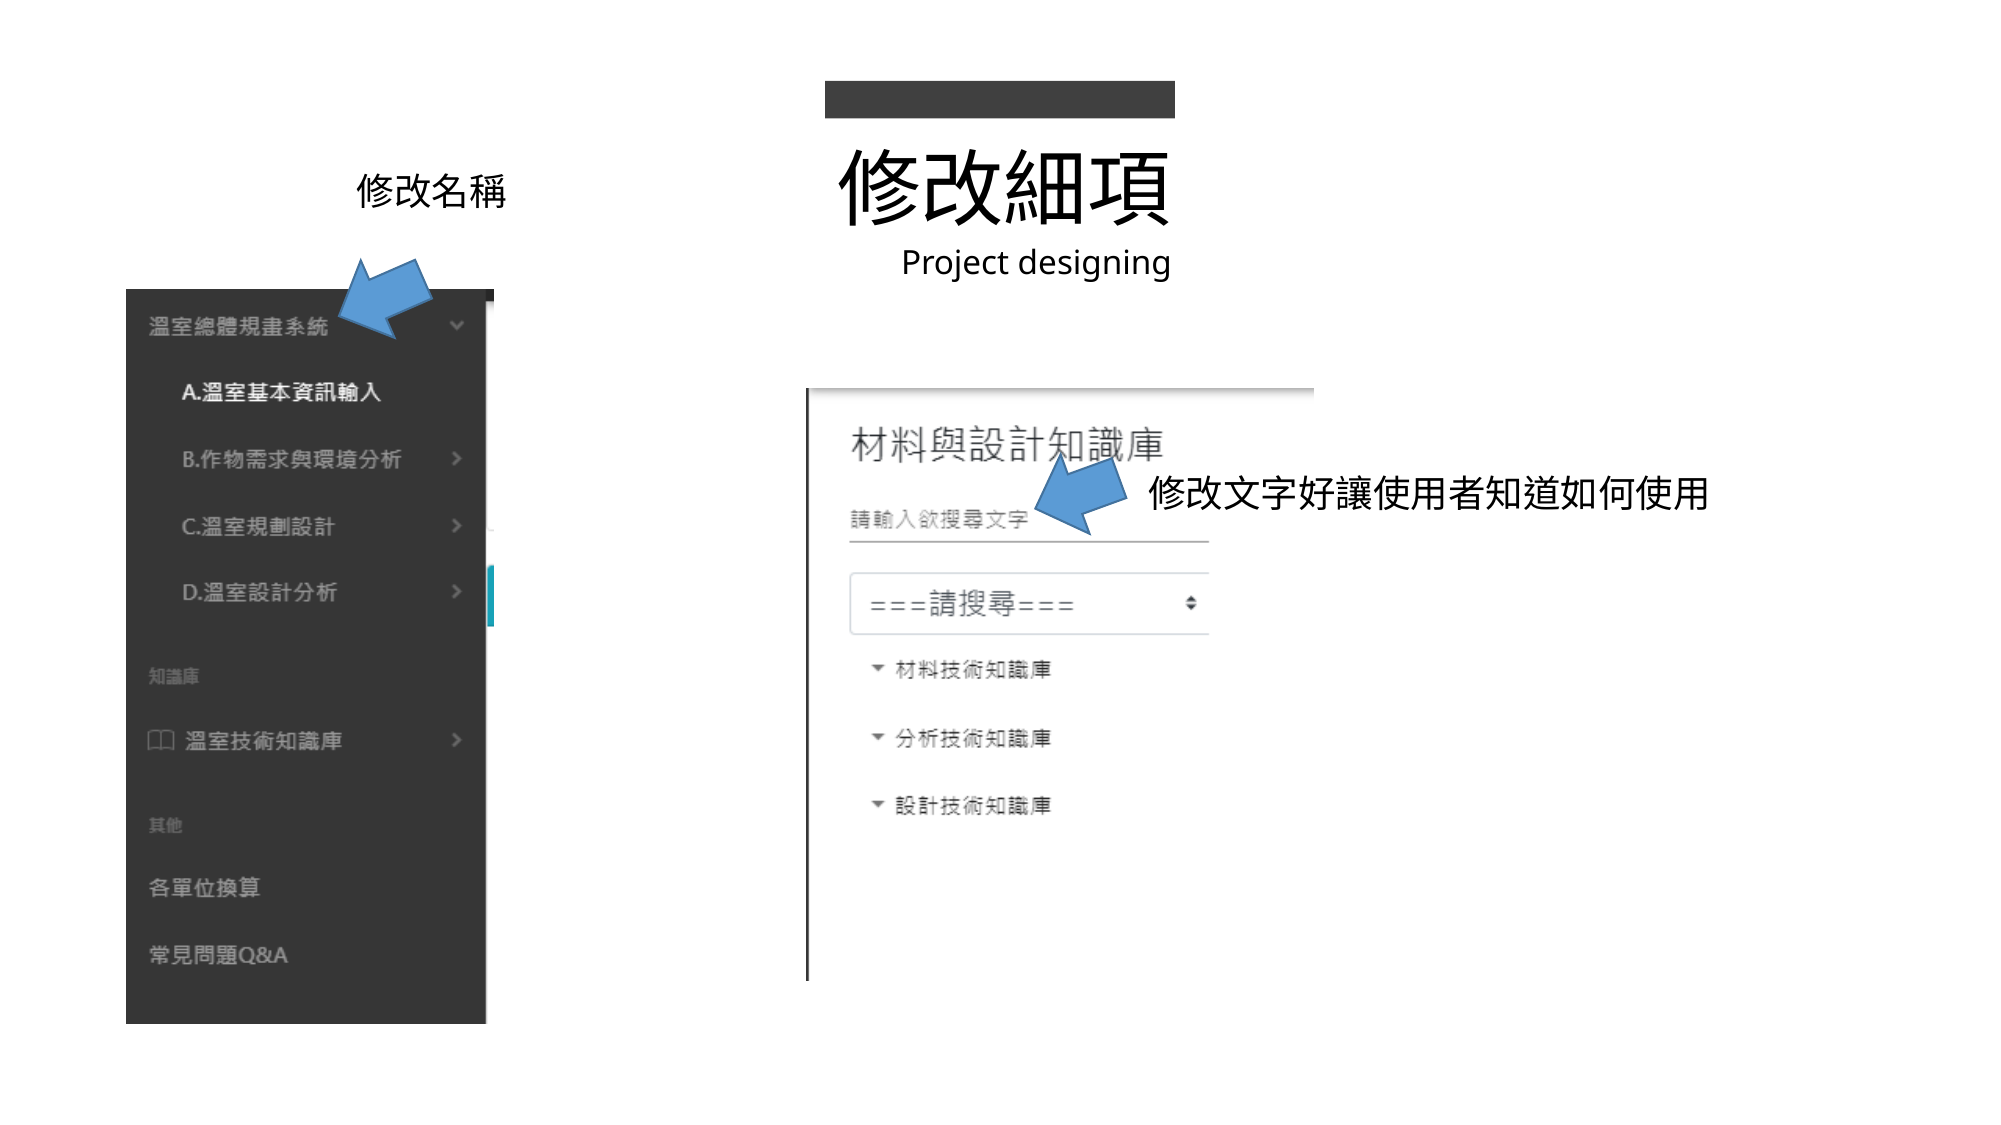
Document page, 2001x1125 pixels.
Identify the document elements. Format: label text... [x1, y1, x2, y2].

picture [126, 289, 494, 1024]
text_box [824, 80, 1176, 119]
picture [806, 388, 1314, 981]
text_box 修改文字好讓使用者知道如何使用 [1314, 463, 1854, 523]
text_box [451, 129, 1580, 290]
text_box [348, 257, 429, 289]
text_box 修改名稱 [342, 160, 451, 221]
